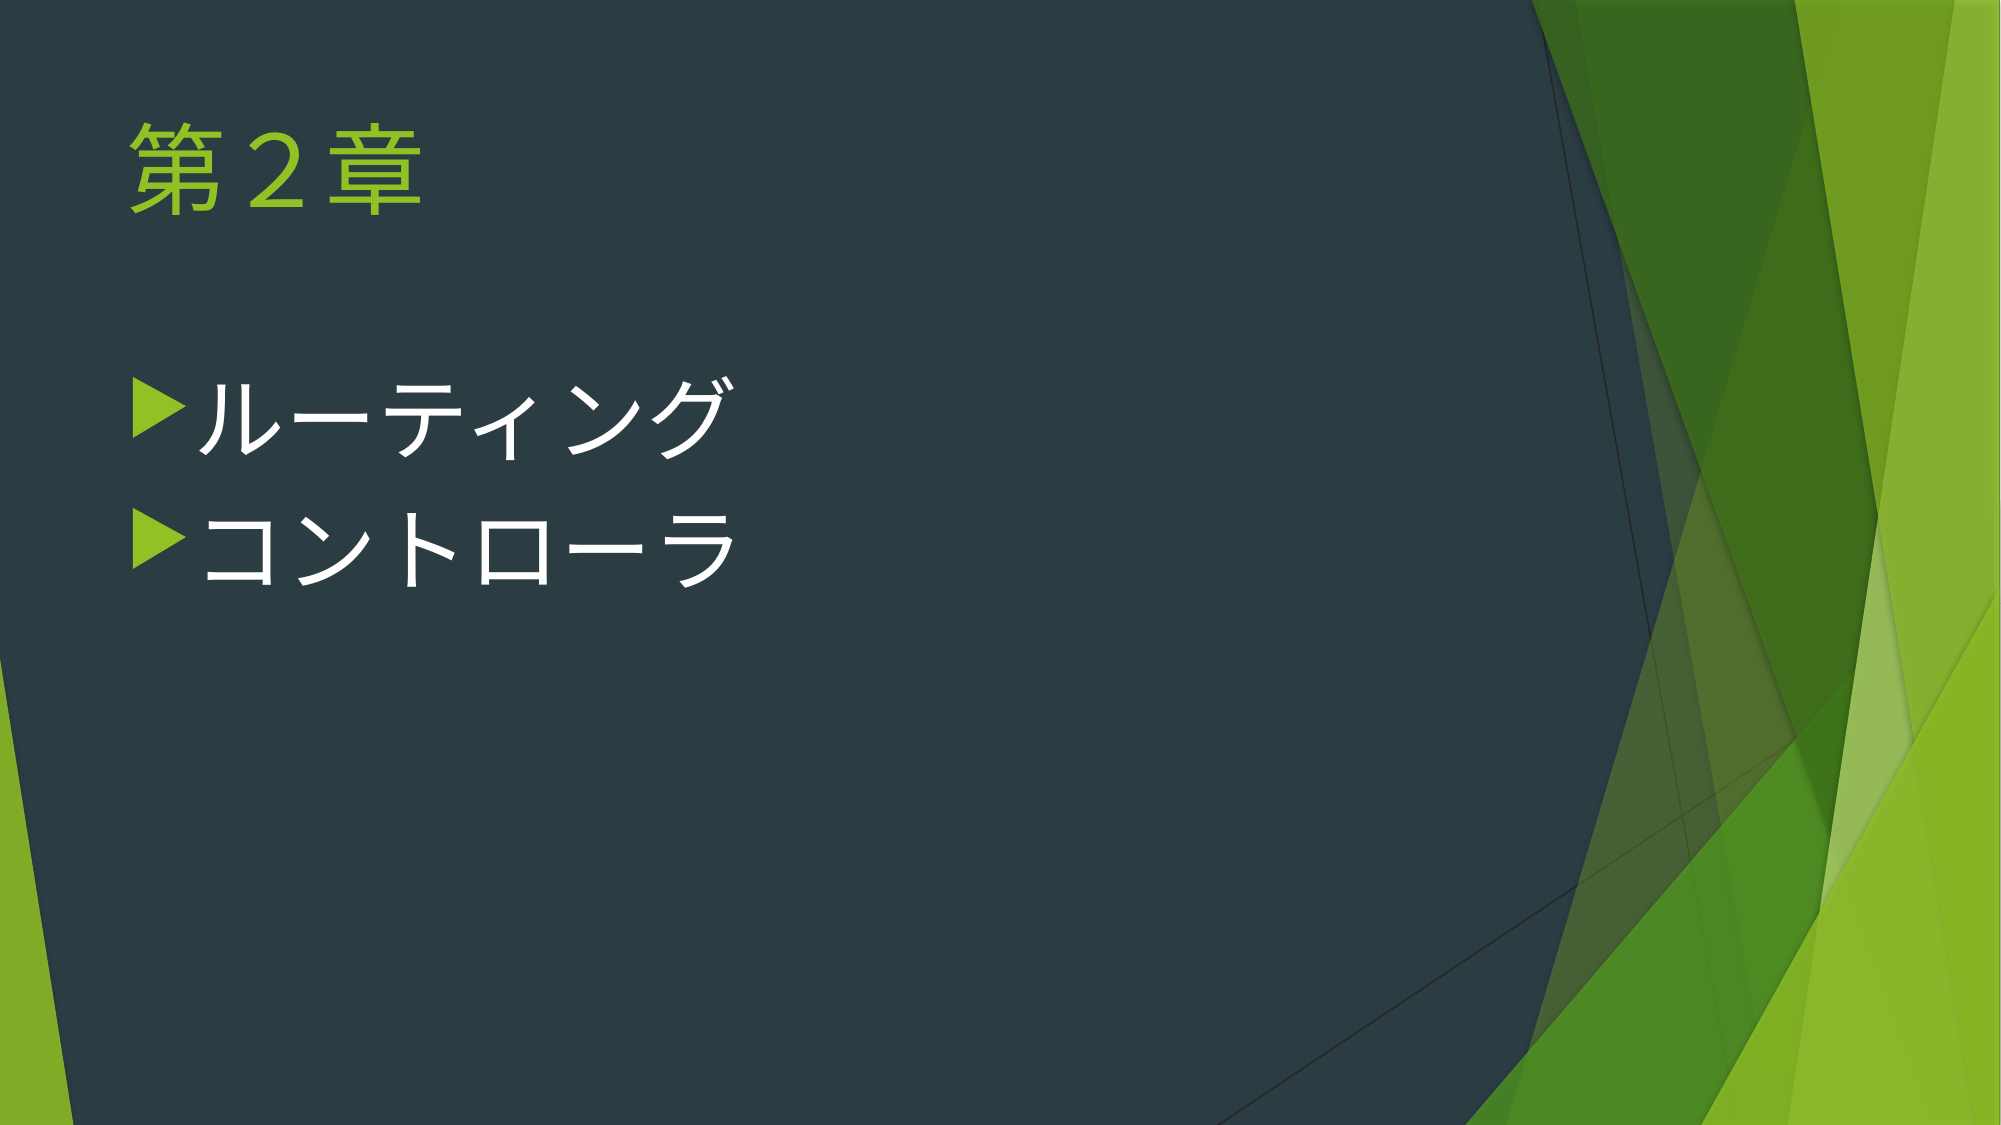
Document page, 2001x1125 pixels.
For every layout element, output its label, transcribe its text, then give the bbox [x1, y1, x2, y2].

list ルーティング コントローラ [111, 354, 1522, 992]
title 第２章 [111, 99, 1522, 317]
